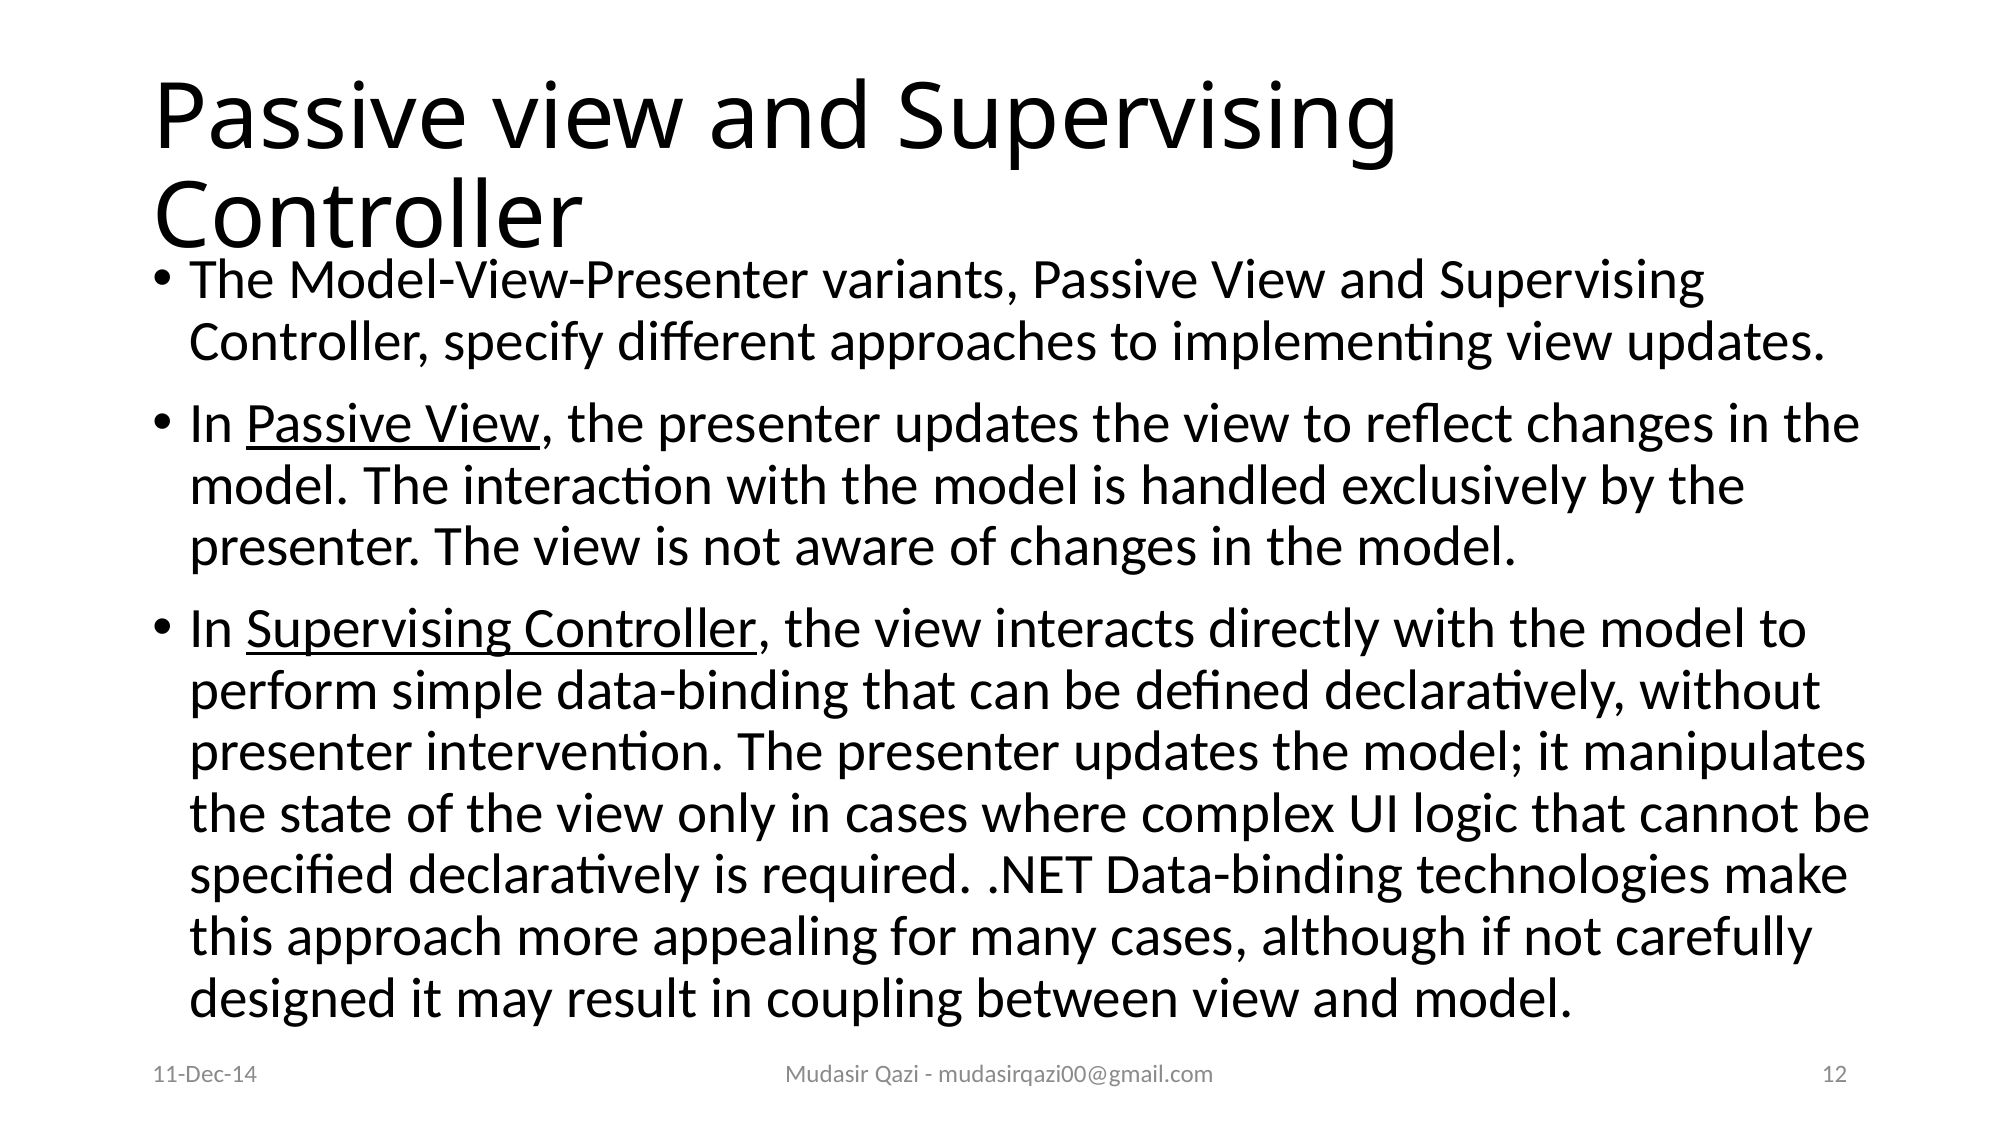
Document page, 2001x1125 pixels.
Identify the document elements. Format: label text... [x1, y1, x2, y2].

slide_number 12 [1412, 1042, 1863, 1103]
slide_number 11-Dec-14 [137, 1042, 588, 1103]
title Passive view and Supervising Controller [137, 59, 1863, 242]
footer Mudasir Qazi - mudasirqazi00@gmail.com [662, 1042, 1338, 1103]
list The Model-View-Presenter variants, Passive View and Supervising Controller, specify different approaches to implementing view updates. In Passive View, the presenter updates the view to reflect changes in the model. The interaction with the model is handled exclusively by the presenter. The view is not aware of changes in the model. In Supervising Controller, the view interacts directly with the model to perform simple data-binding that can be defined declaratively, without presenter intervention. The presenter updates the model; it manipulates the state of the view only in cases where complex UI logic that cannot be specified declaratively is required. .NET Data-binding technologies make this approach more appealing for many cases, although if not carefully designed it may result in coupling between view and model. [137, 242, 1954, 1043]
